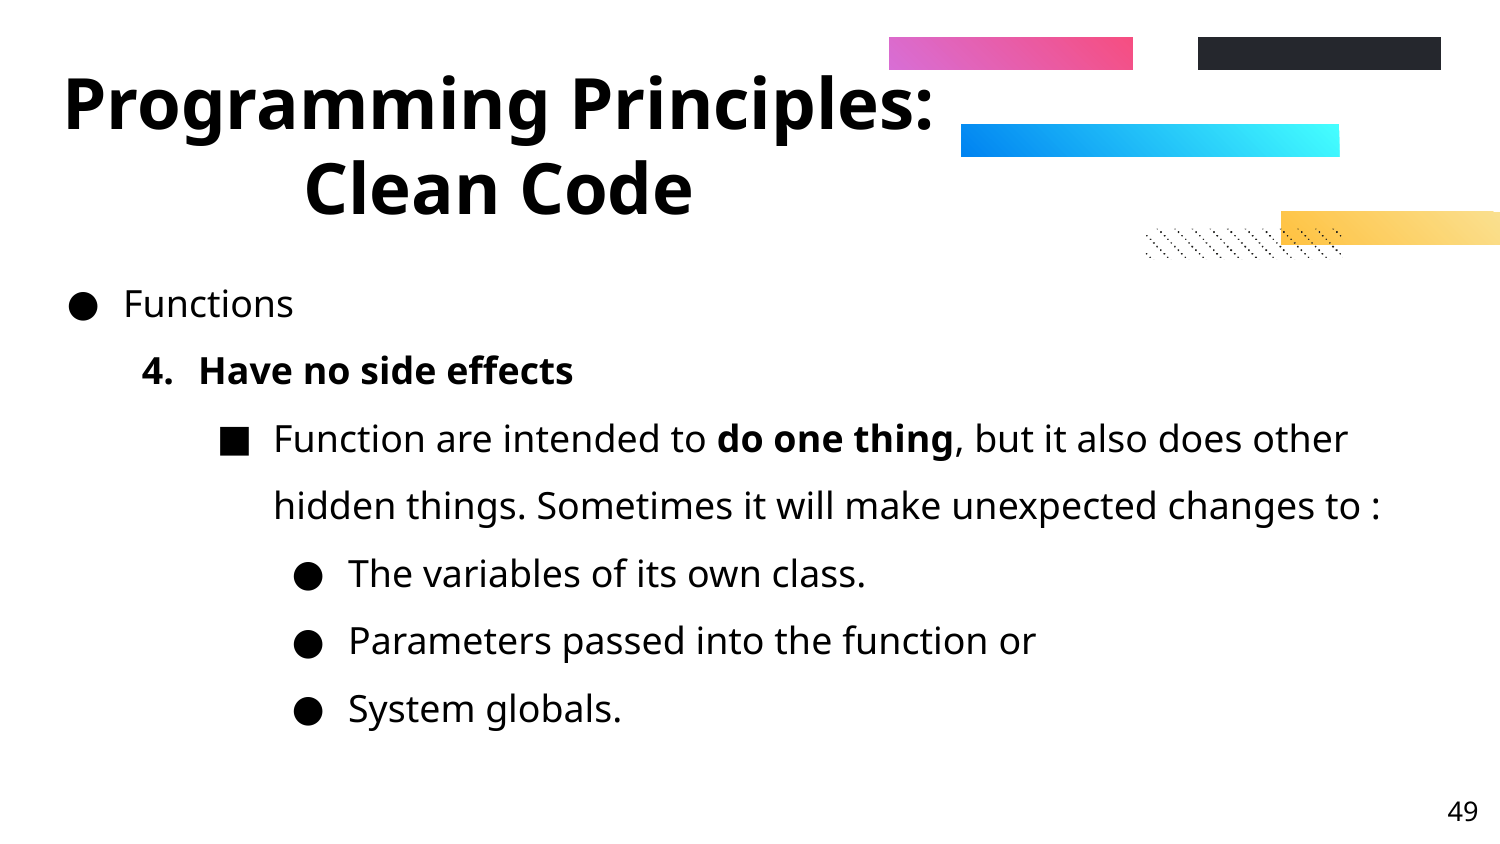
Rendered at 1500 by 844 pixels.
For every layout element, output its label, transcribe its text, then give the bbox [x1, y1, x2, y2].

subtitle Functions Have no side effects Function are intended to do one thing, but it also does other hidden things. Sometimes it will make unexpected changes to : The variables of its own class. Parameters passed into the function or System globals. [33, 242, 1472, 807]
slide_number ‹#› [1403, 779, 1494, 844]
title Programming Principles: Clean Code [39, 37, 959, 242]
picture [1144, 228, 1343, 242]
